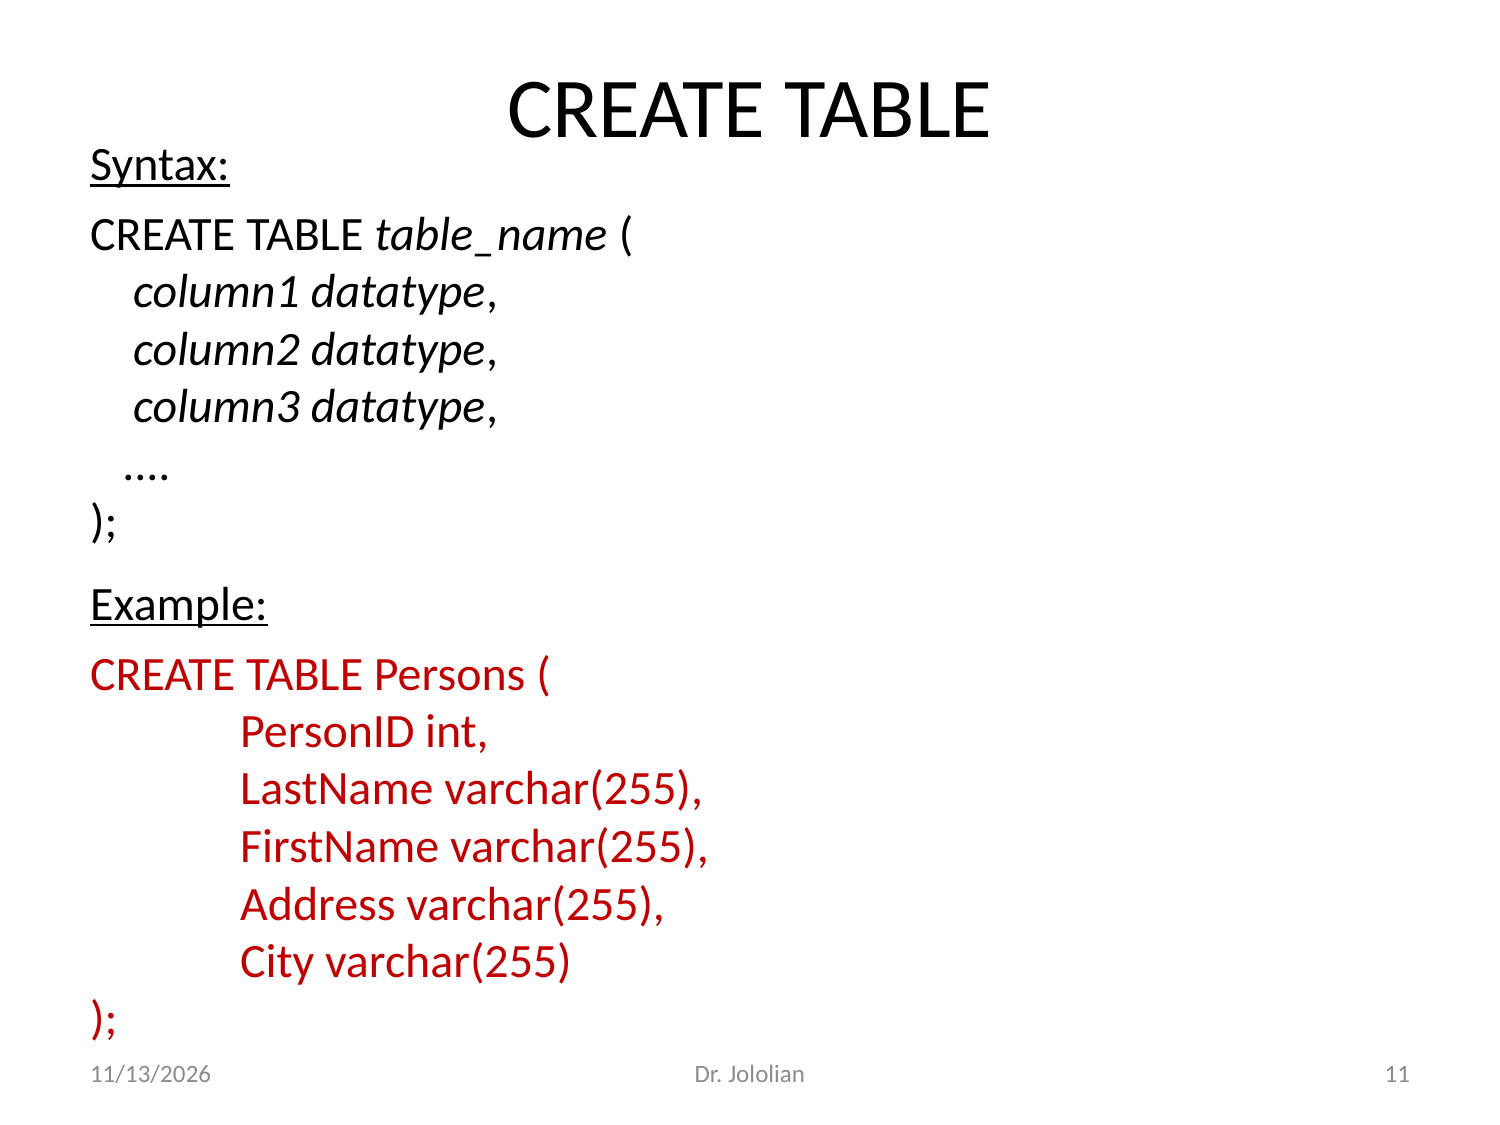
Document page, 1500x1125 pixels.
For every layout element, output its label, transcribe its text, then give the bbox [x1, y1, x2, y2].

slide_number 11 [1074, 1042, 1425, 1103]
list Syntax: CREATE TABLE table_name ( column1 datatype, column2 datatype, column3 datatype, .... ); Example: CREATE TABLE Persons ( PersonID int, LastName varchar(255), FirstName varchar(255), Address varchar(255), City varchar(255) ); [75, 125, 1426, 1050]
footer Dr. Jololian [512, 1042, 988, 1103]
title CREATE TABLE [75, 45, 1425, 125]
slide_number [75, 1042, 425, 1103]
